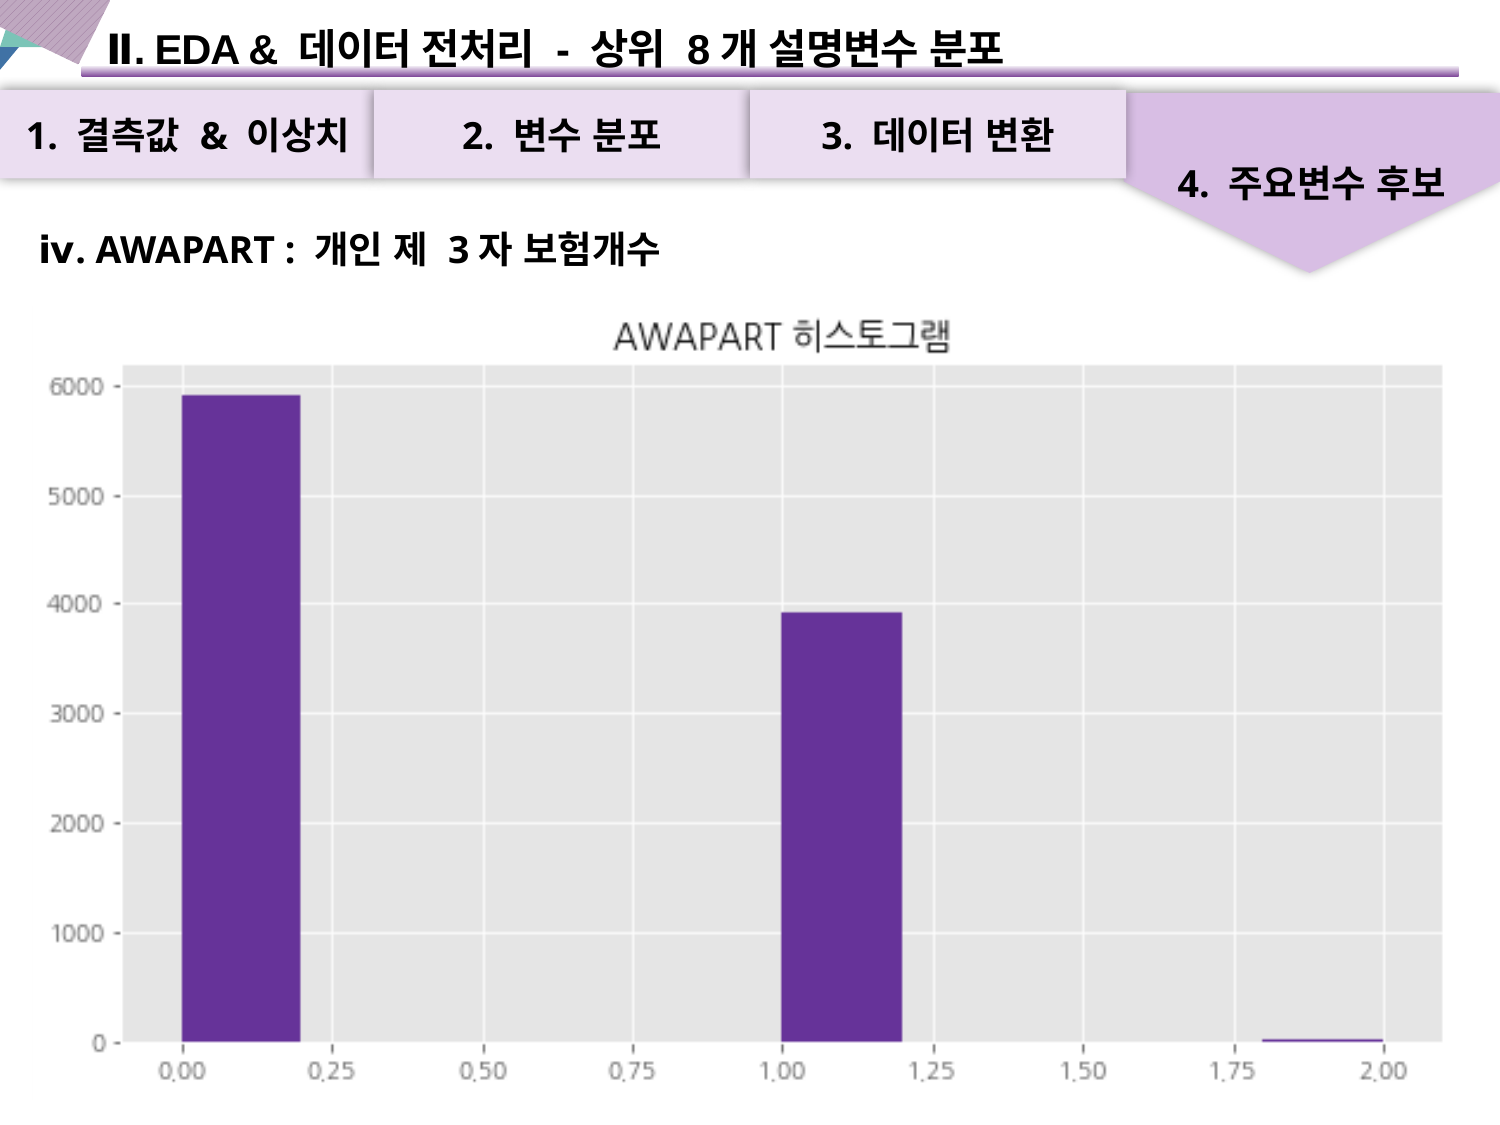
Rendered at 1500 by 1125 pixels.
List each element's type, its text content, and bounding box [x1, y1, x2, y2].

text_box 4. 주요변수 후보 [1129, 91, 1500, 275]
text_box 랜덤포레스트 최종 변수 중요도 평가 [366, 89, 372, 179]
text_box 2. 변수 분포 [373, 89, 741, 179]
text_box 3. 데이터 변환 [749, 89, 1127, 179]
text_box ⅳ. AWAPART : 개인 제 3자 보험개수 [23, 219, 750, 279]
picture [31, 306, 1469, 1100]
table_header 변수 중요도 [1122, 91, 1133, 184]
table_header 변수 이름 [742, 89, 748, 179]
text_box 1. 결측값 & 이상치 [0, 89, 365, 179]
text_box Ⅱ. EDA & 데이터 전처리 - 상위 8개 설명변수 분포 [17, 0, 851, 67]
